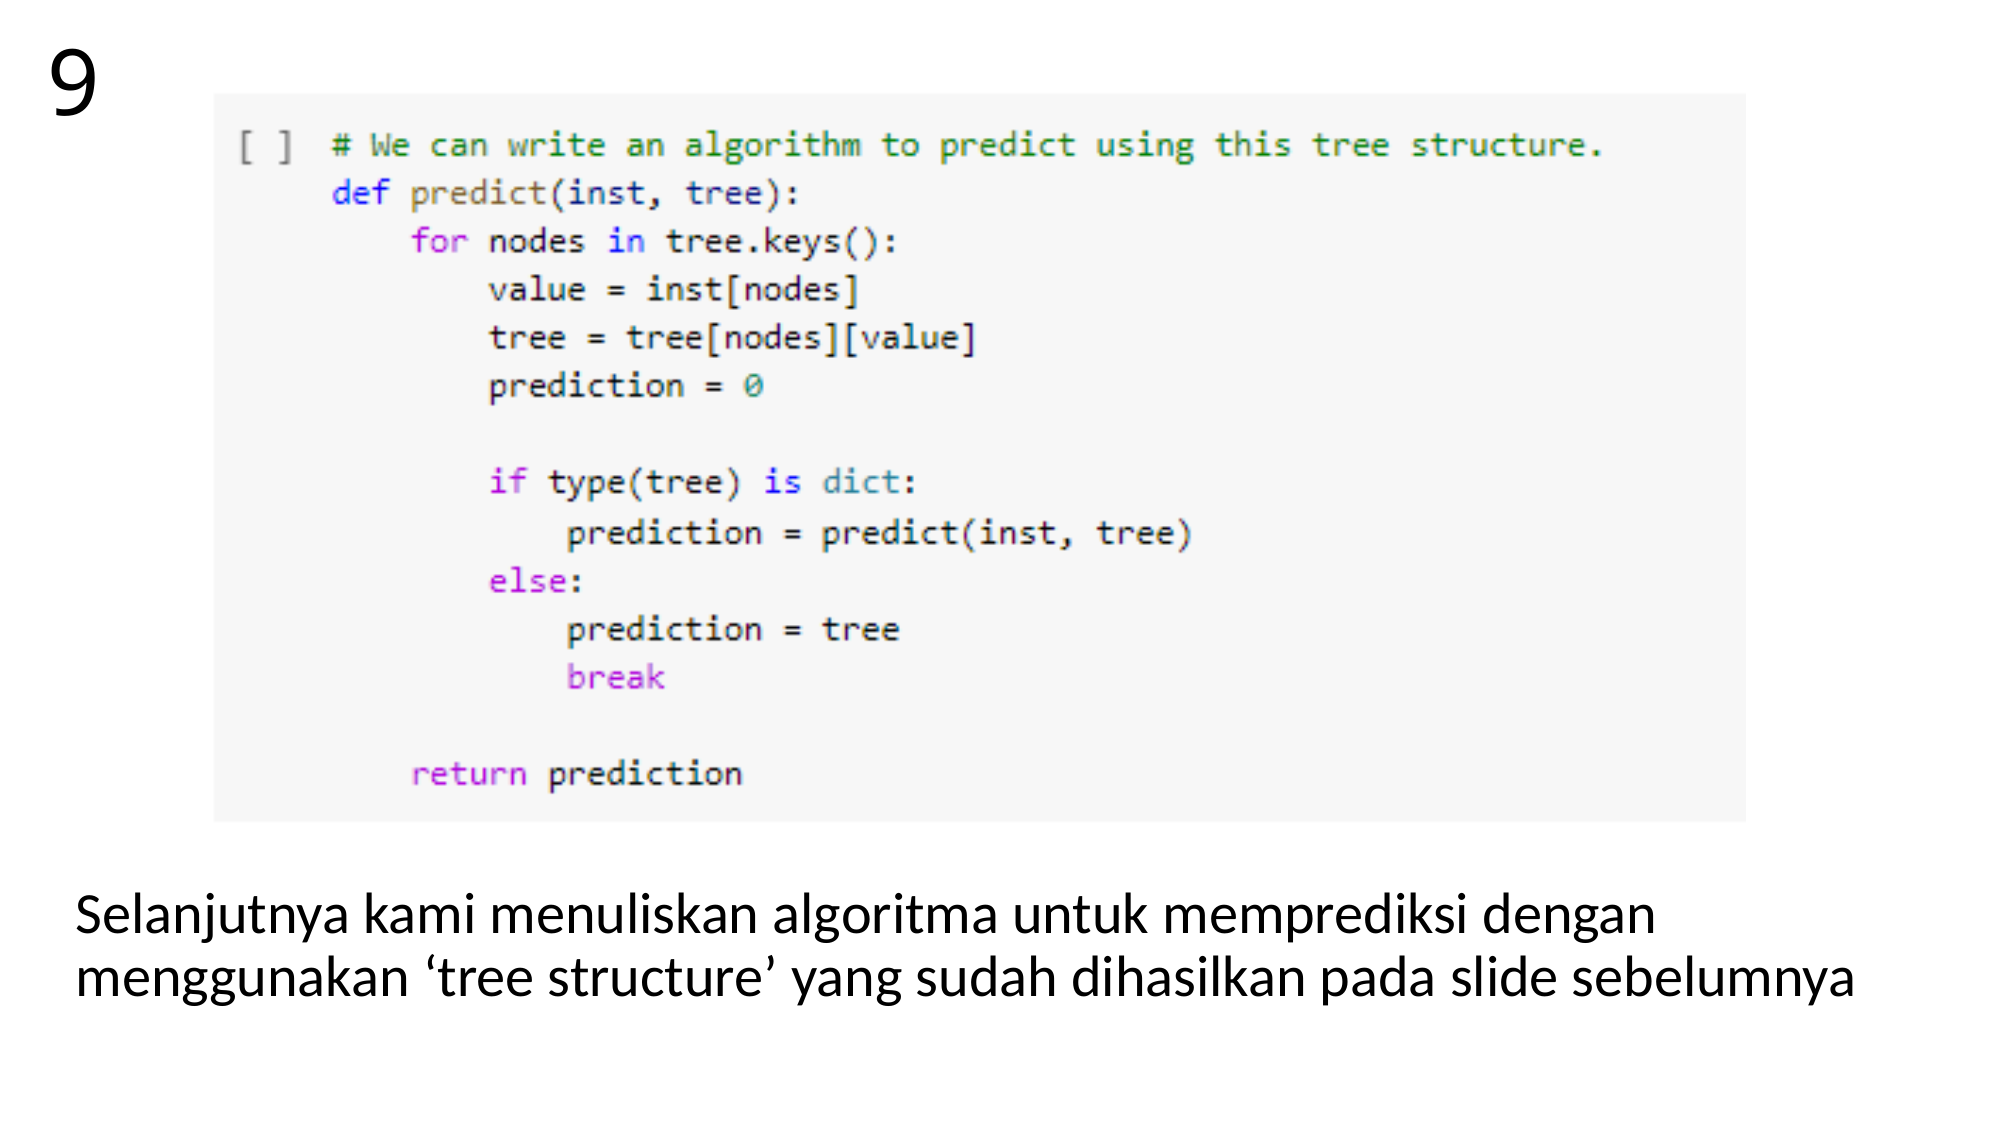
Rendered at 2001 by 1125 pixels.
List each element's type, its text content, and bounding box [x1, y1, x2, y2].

picture [181, 69, 1746, 831]
list Selanjutnya kami menuliskan algoritma untuk memprediksi dengan menggunakan ‘tree structure’ yang sudah dihasilkan pada slide sebelumnya [60, 875, 1961, 1056]
title 9 [32, 19, 1863, 153]
